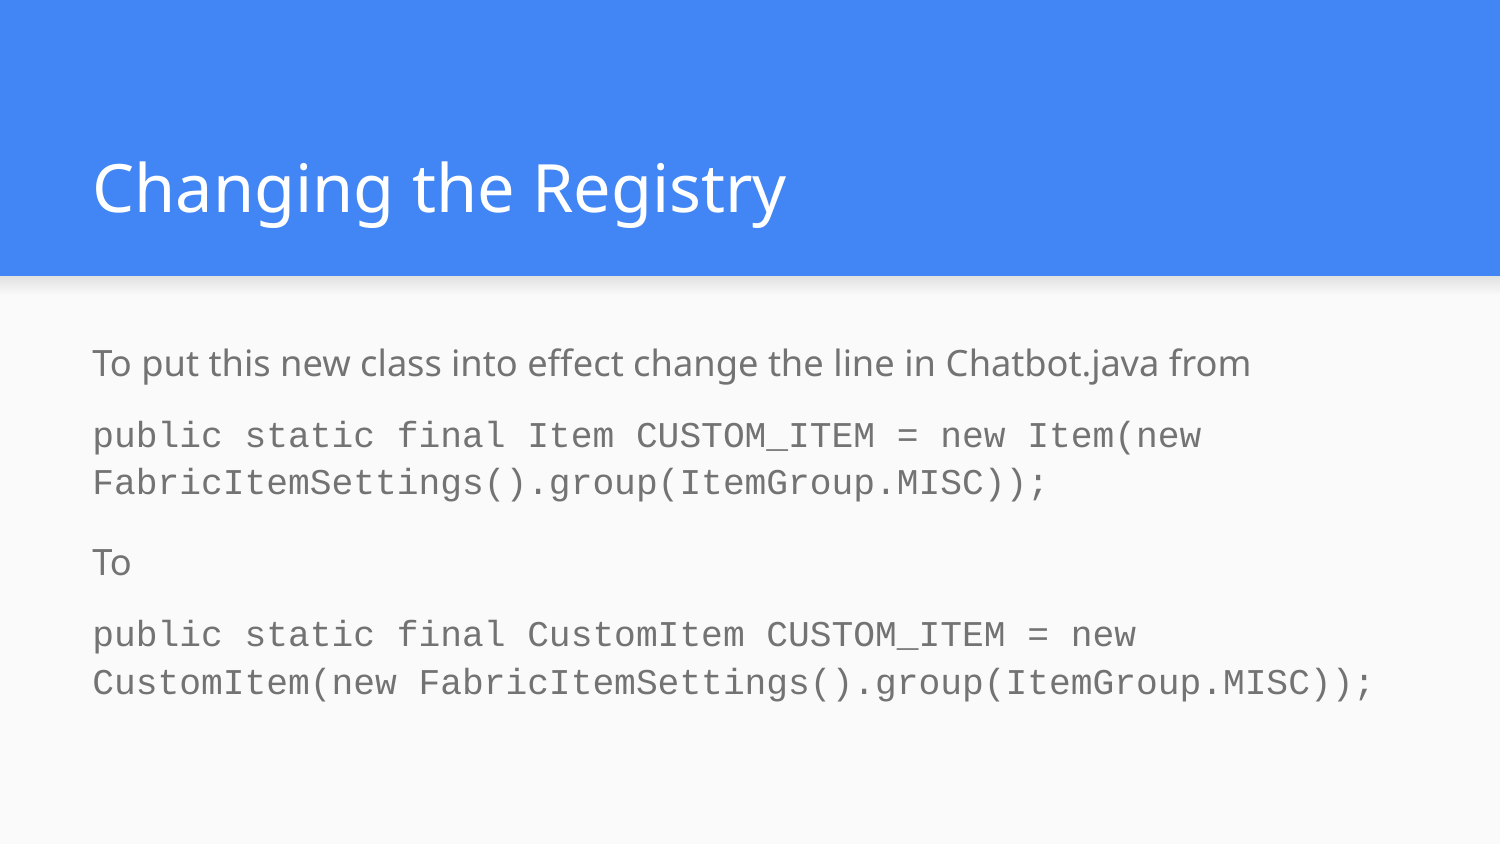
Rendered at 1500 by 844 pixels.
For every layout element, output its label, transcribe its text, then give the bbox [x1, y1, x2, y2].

list To put this new class into effect change the line in Chatbot.java from public static final Item CUSTOM_ITEM = new Item(new FabricItemSettings().group(ItemGroup.MISC)); To public static final CustomItem CUSTOM_ITEM = new CustomItem(new FabricItemSettings().group(ItemGroup.MISC)); [77, 314, 1427, 760]
title Changing the Registry [77, 121, 1427, 248]
